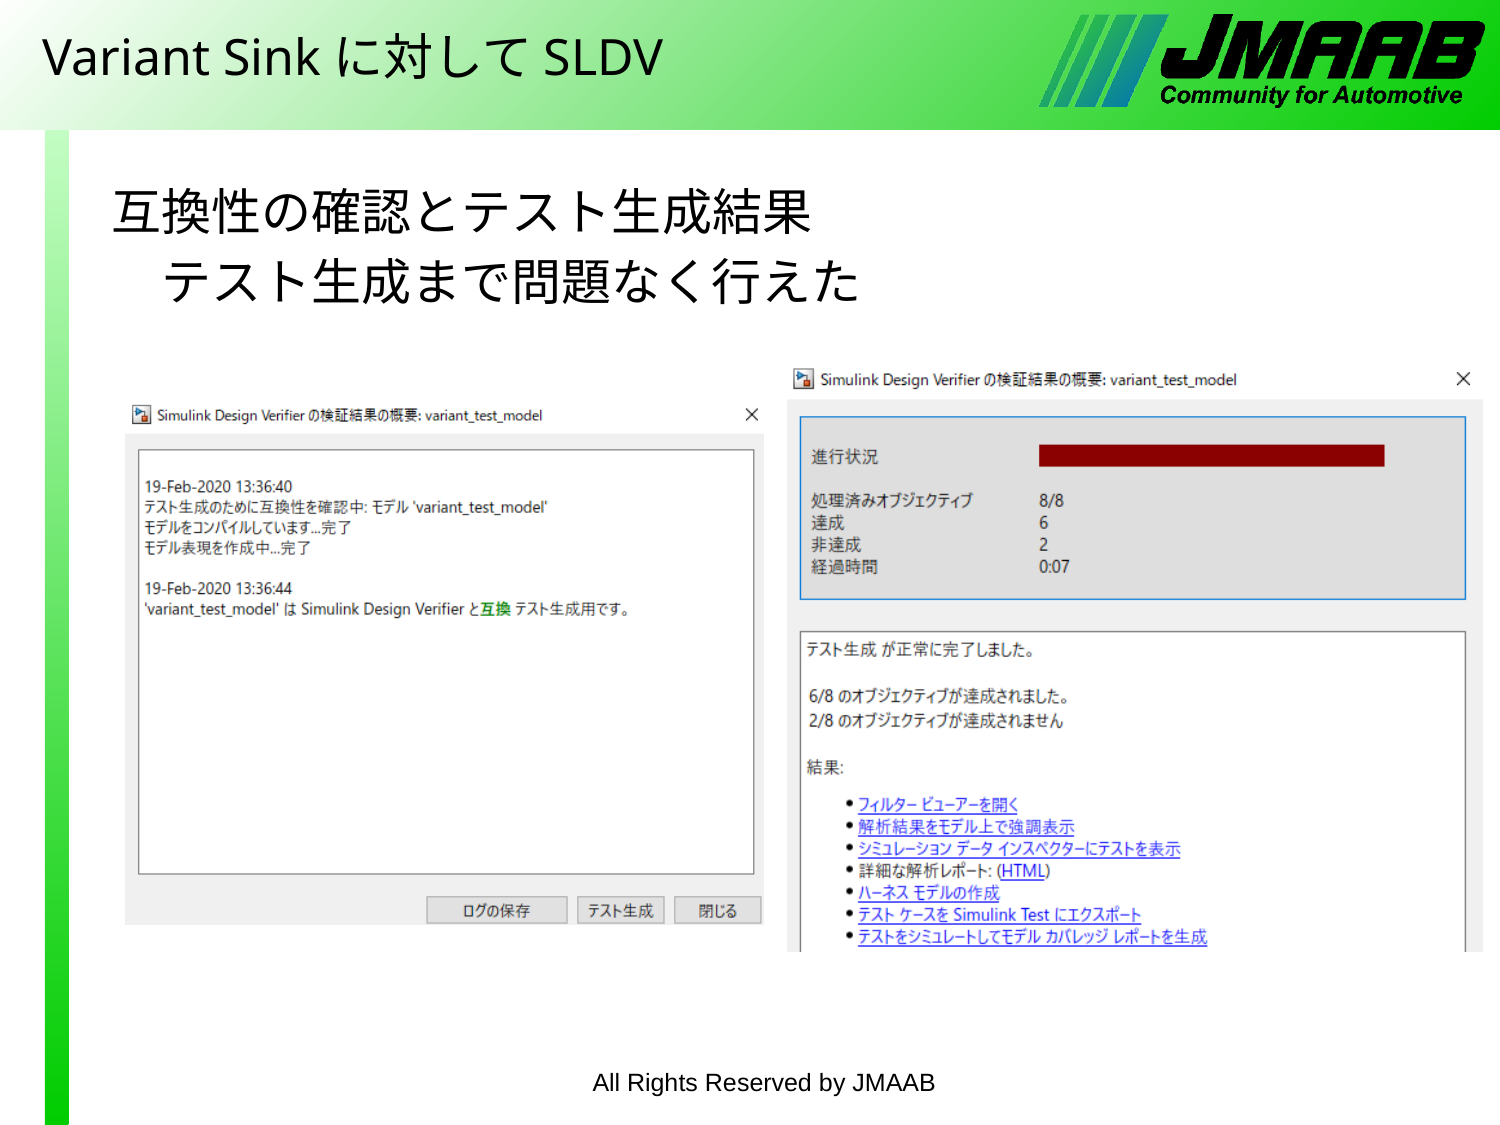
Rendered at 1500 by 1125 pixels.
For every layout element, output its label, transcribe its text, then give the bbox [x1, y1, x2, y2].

picture [124, 399, 764, 926]
list 互換性の確認とテスト生成結果 テスト生成まで問題なく行えた [96, 172, 1447, 1047]
title Variant Sinkに対してSLDV [27, 21, 1057, 91]
picture [1036, 11, 1486, 109]
picture [787, 362, 1483, 952]
